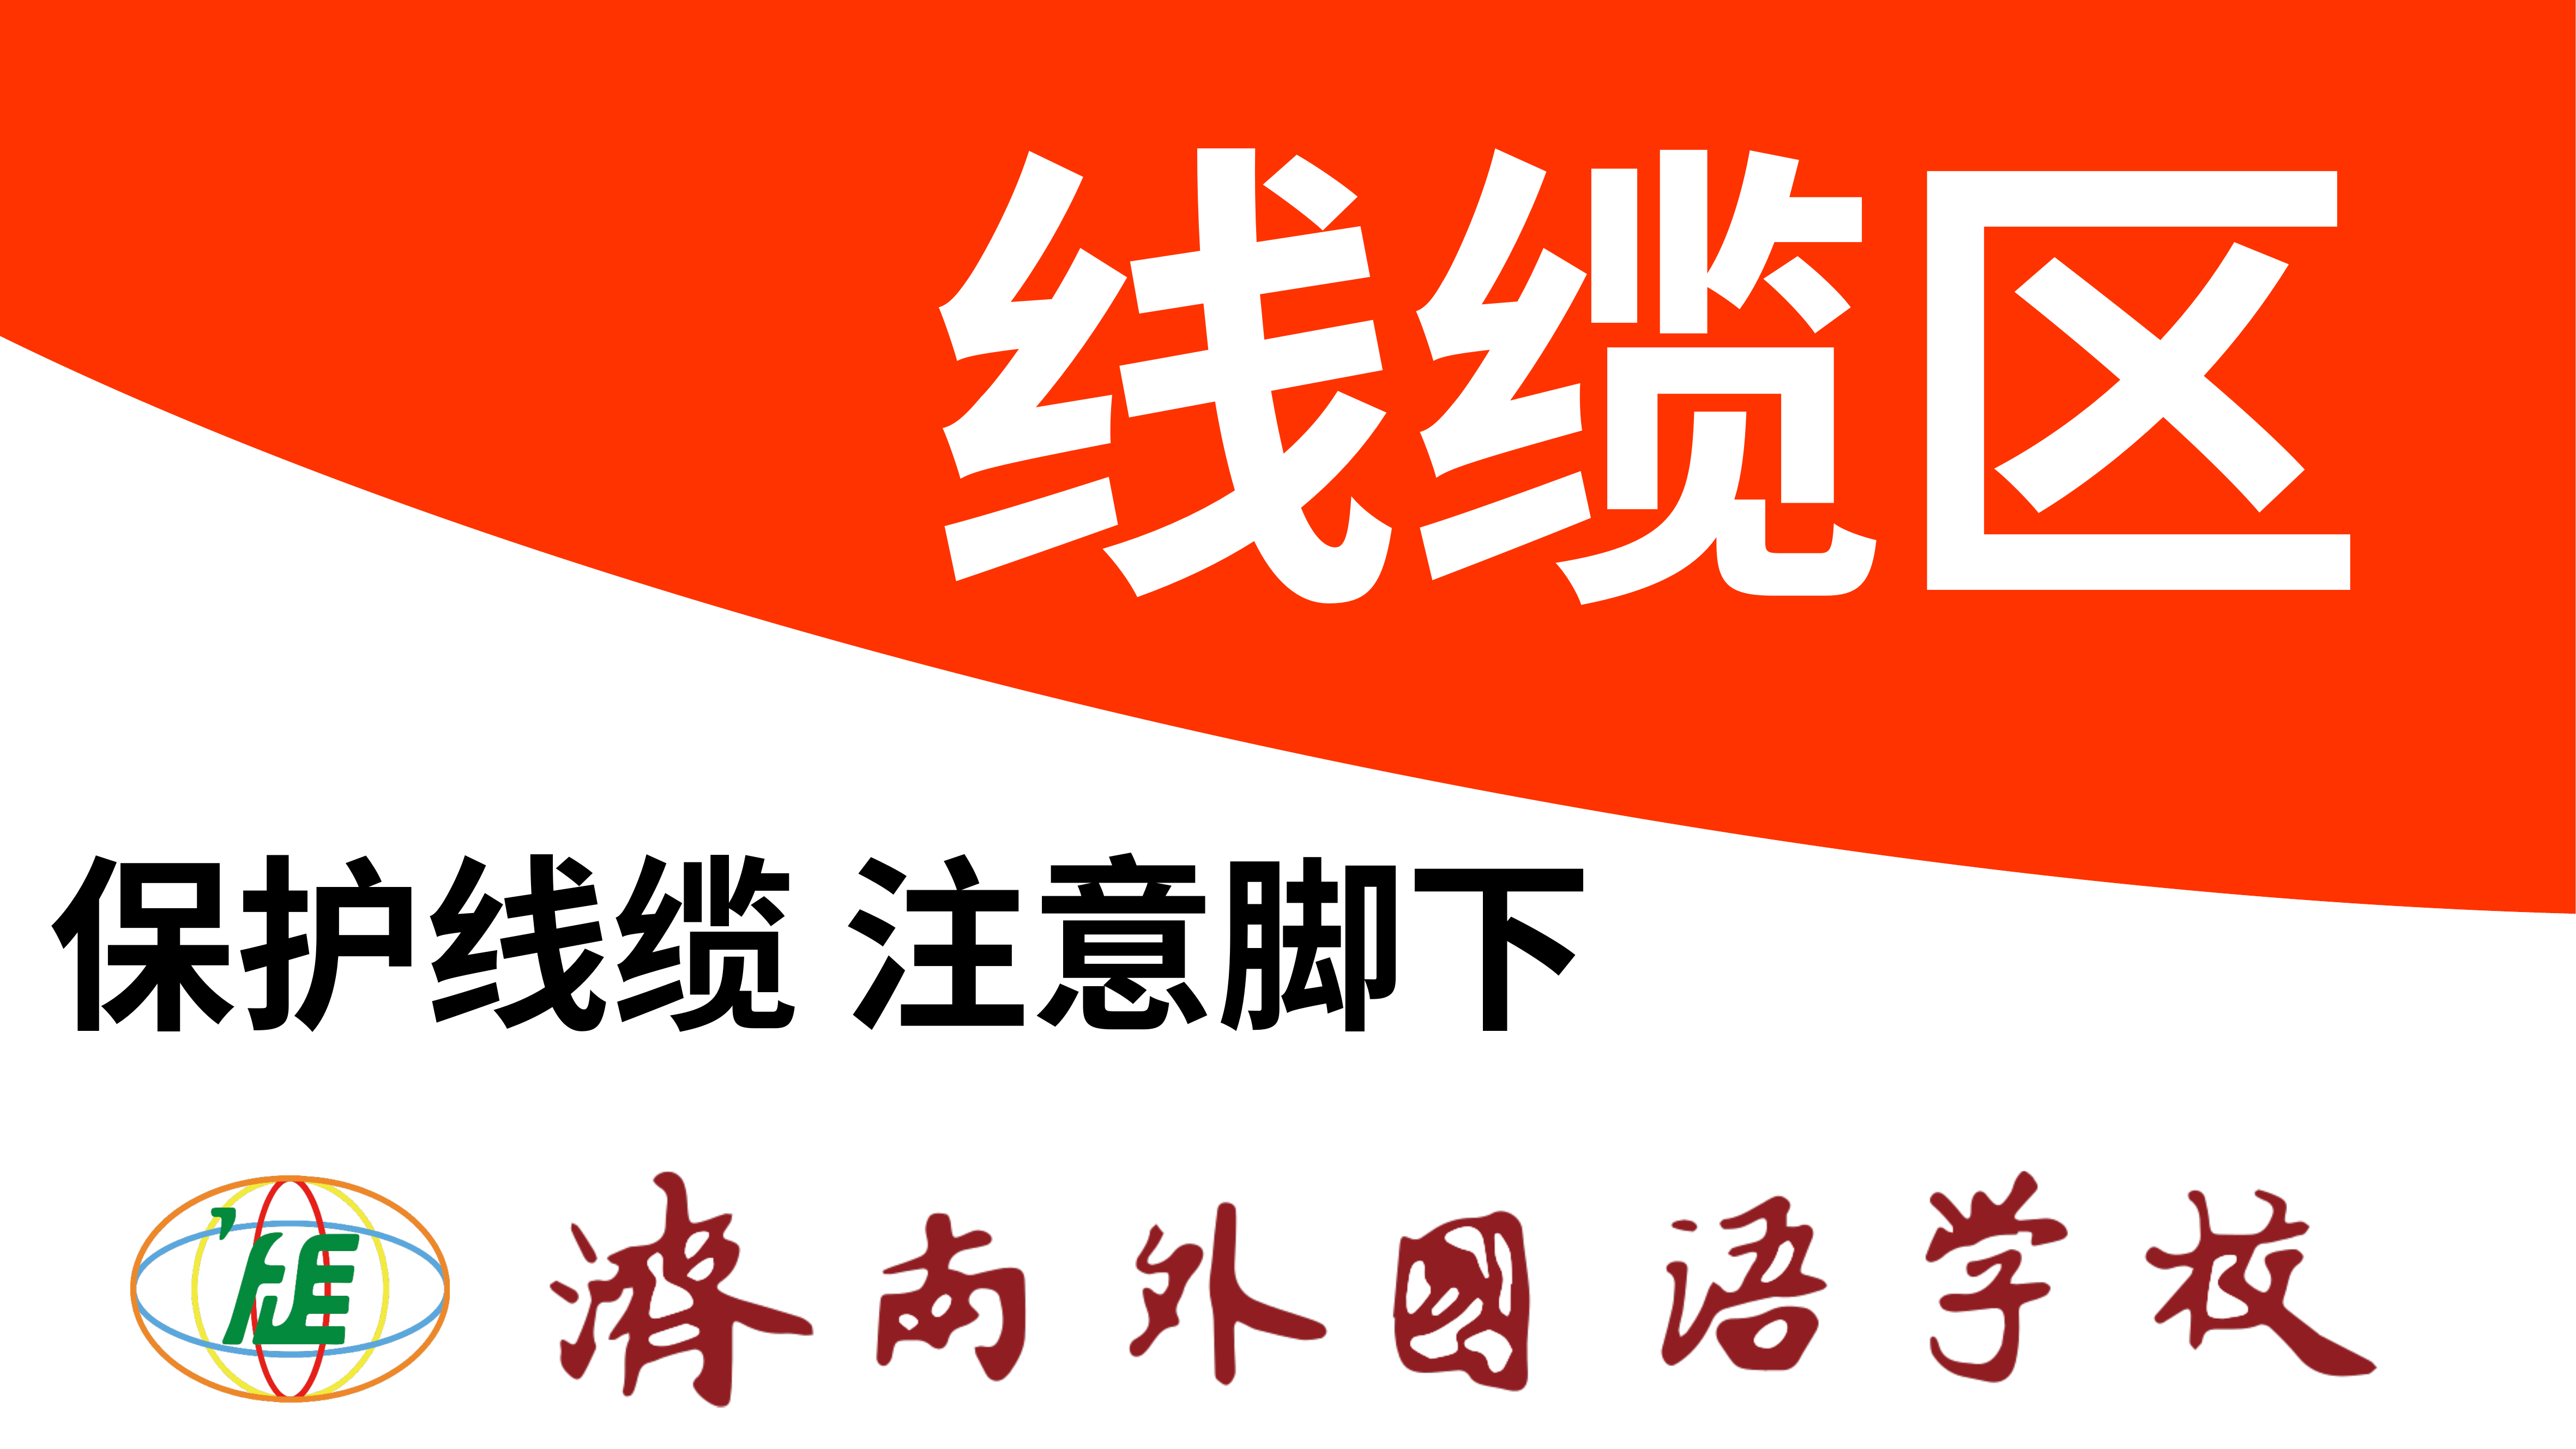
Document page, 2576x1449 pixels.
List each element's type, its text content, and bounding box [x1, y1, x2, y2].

text_box 线缆区 [913, 73, 2408, 661]
picture [549, 1171, 2379, 1408]
picture [130, 1175, 450, 1403]
text_box [0, 0, 2576, 915]
text_box 保护线缆 注意脚下 [40, 823, 1823, 1056]
